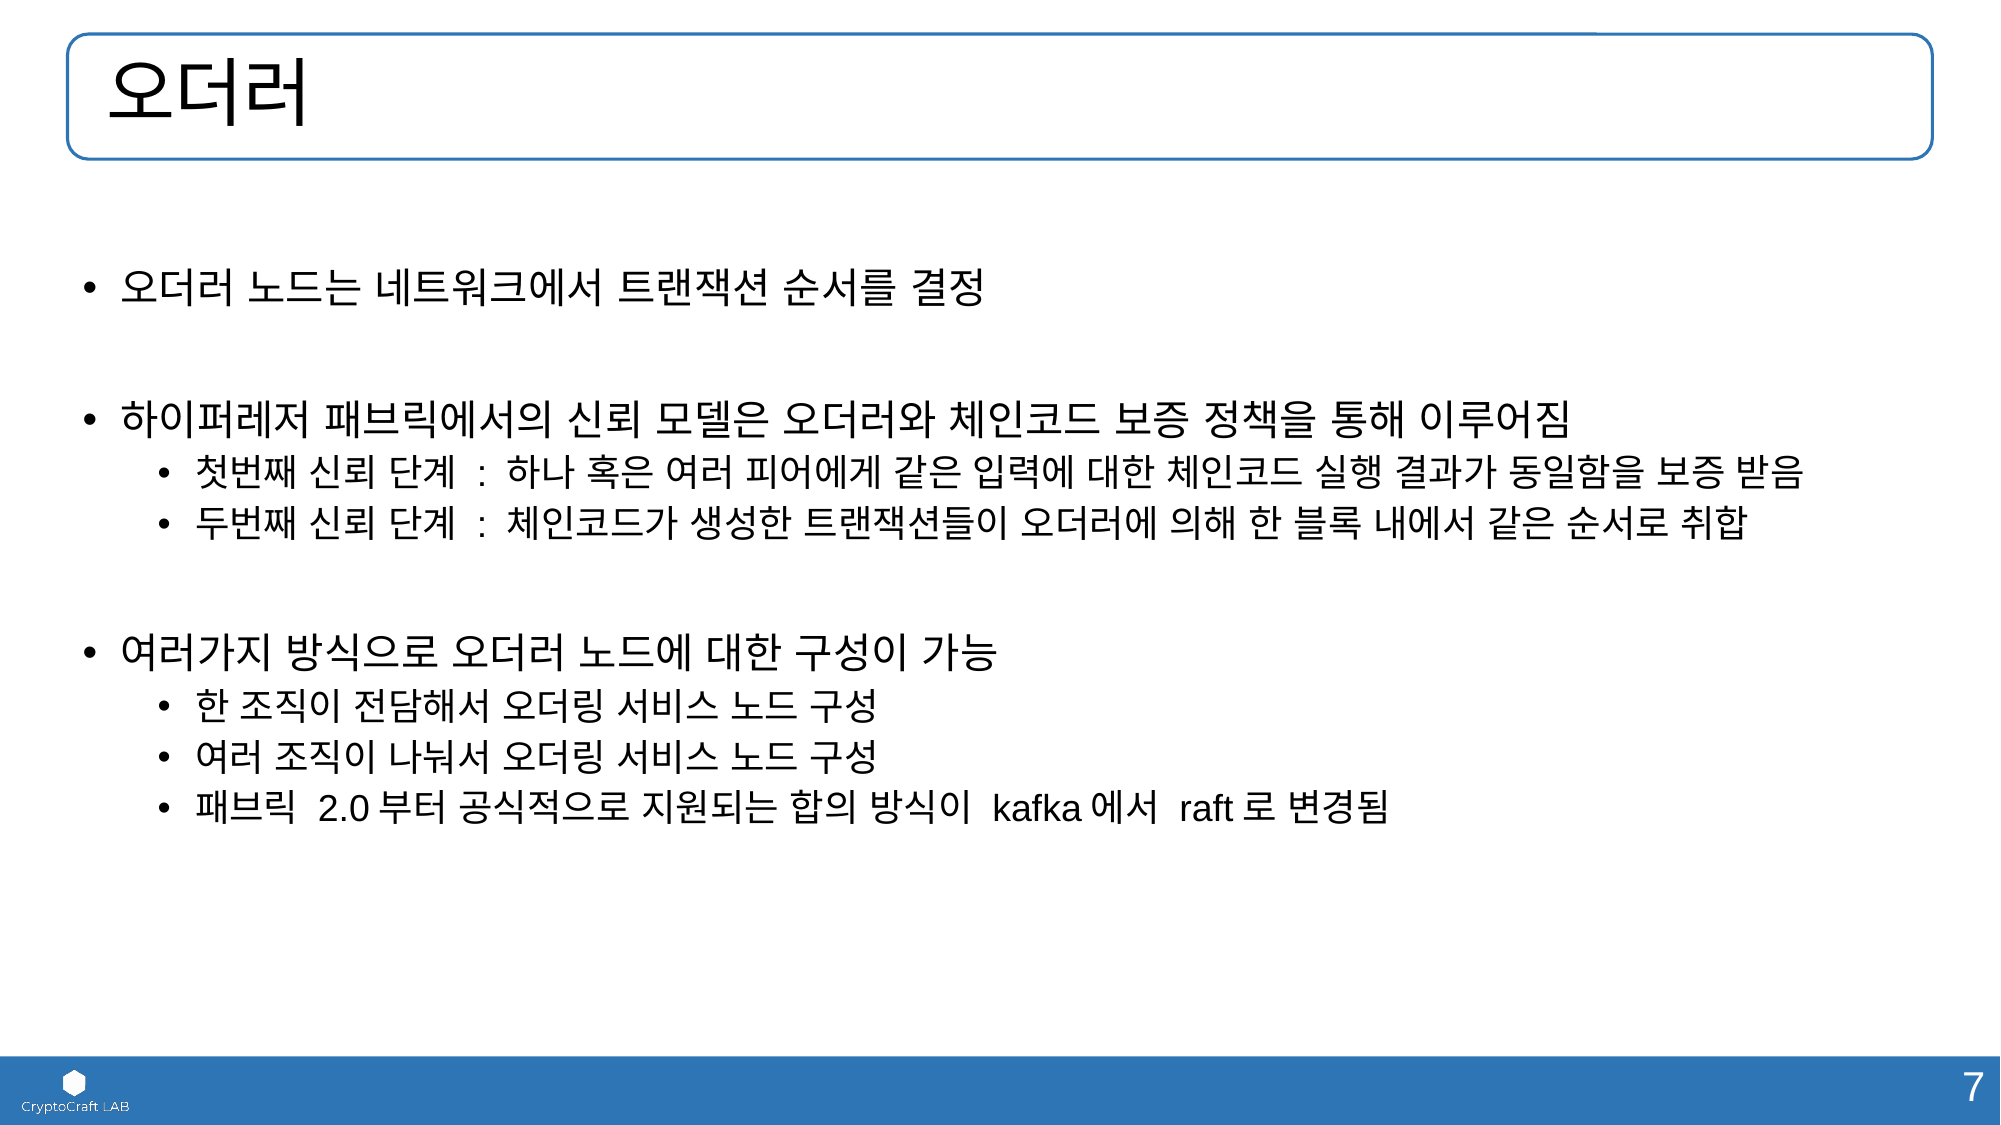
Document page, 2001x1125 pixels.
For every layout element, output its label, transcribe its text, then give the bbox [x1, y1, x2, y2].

picture [13, 1061, 138, 1123]
list 오더러 노드는 네트워크에서 트랜잭션 순서를 결정 하이퍼레저 패브릭에서의 신뢰 모델은 오더러와 체인코드 보증 정책을 통해 이루어짐 첫번째 신뢰 단계 : 하나 혹은 여러 피어에게 같은 입력에 대한 체인코드 실행 결과가 동일함을 보증 받음 두번째 신뢰 단계 : 체인코드가 생성한 트랜잭션들이 오더러에 의해 한 블록 내에서 같은 순서로 취합 여러가지 방식으로 오더러 노드에 대한 구성이 가능 한 조직이 전담해서 오더링 서비스 노드 구성 여러 조직이 나눠서 오더링 서비스 노드 구성 패브릭 2.0부터 공식적으로 지원되는 합의 방식이 kafka에서 raft로 변경됨 [67, 189, 1933, 1019]
title 오더러 [91, 34, 1933, 160]
